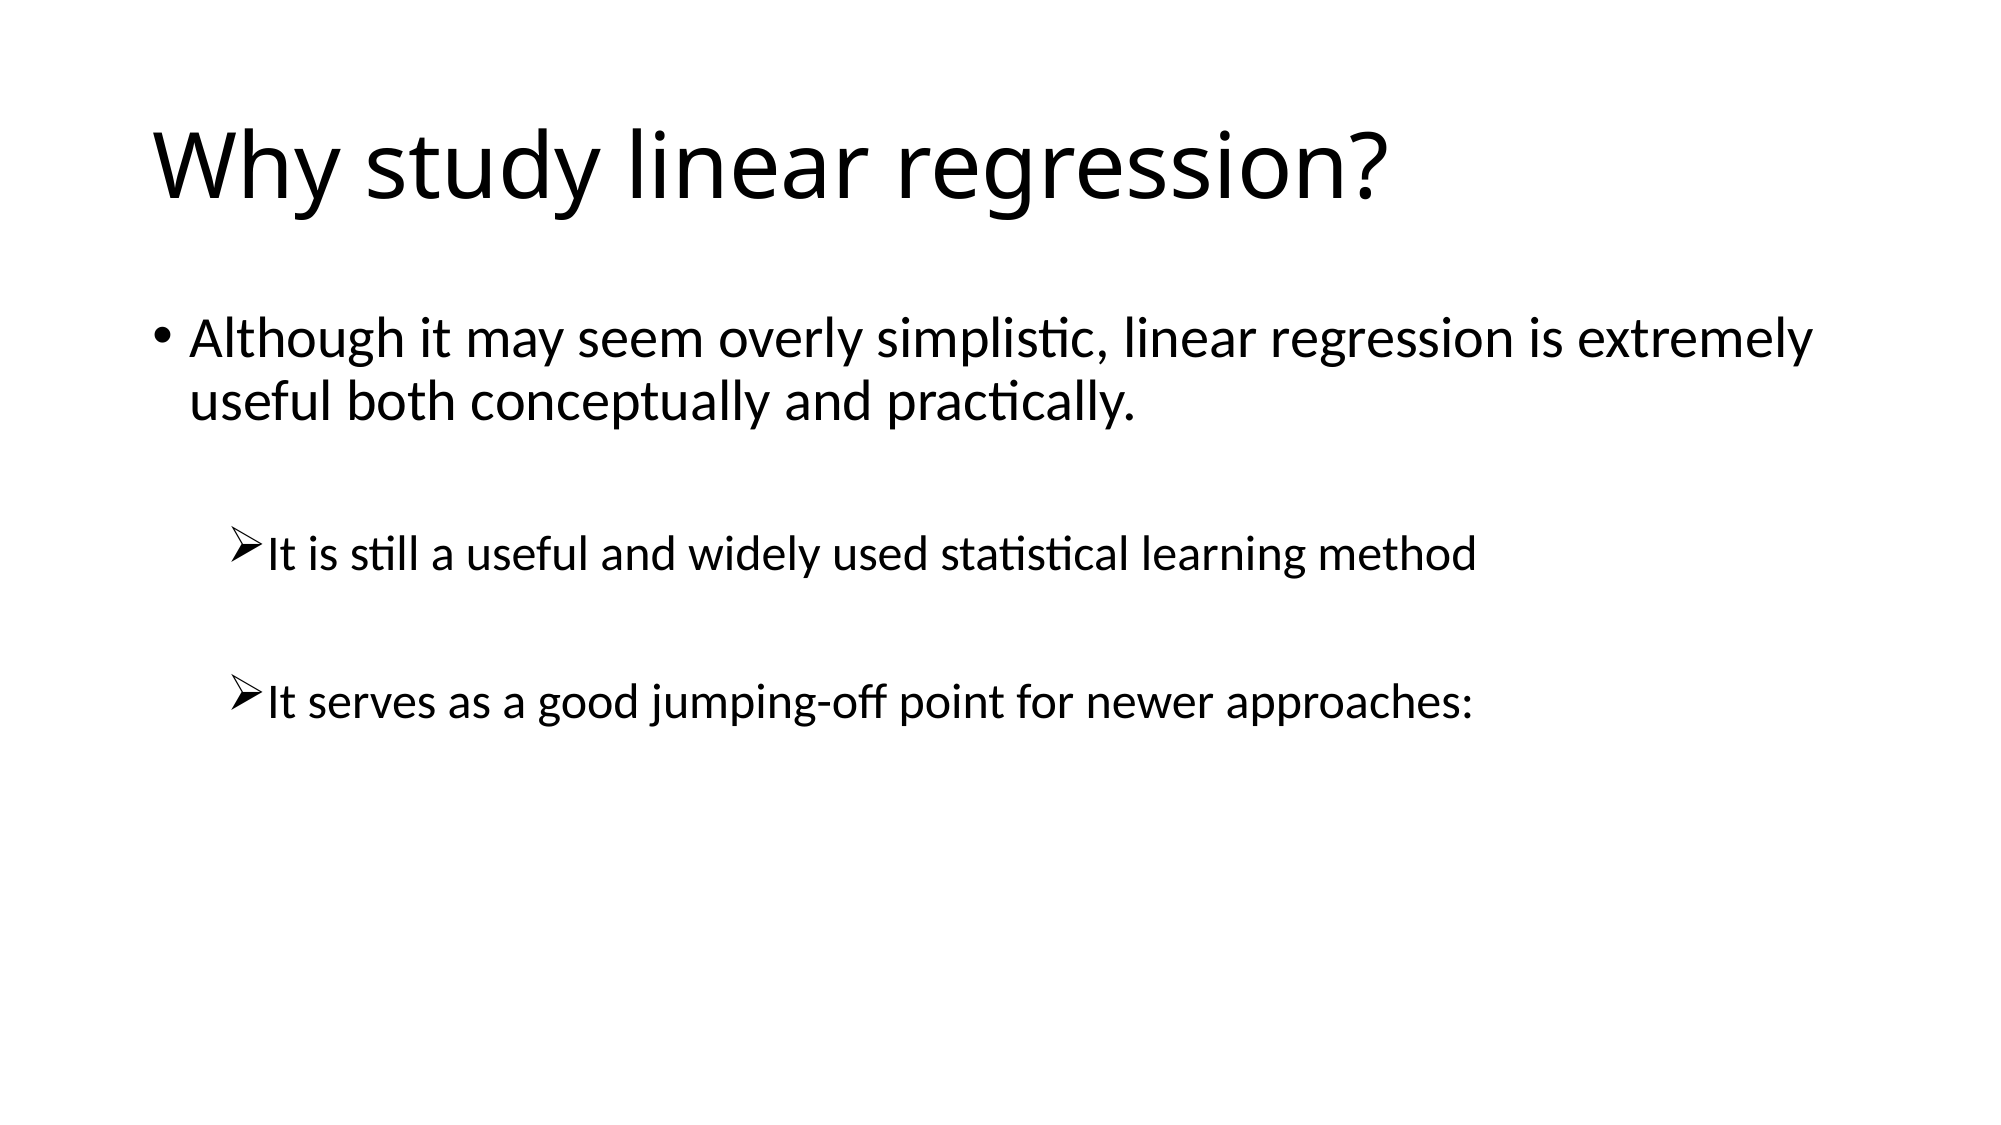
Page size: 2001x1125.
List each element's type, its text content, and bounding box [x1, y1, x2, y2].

title Why study linear regression? [137, 59, 1863, 278]
list Although it may seem overly simplistic, linear regression is extremely useful both conceptually and practically. It is still a useful and widely used statistical learning method It serves as a good jumping-off point for newer approaches: [137, 299, 1863, 1014]
